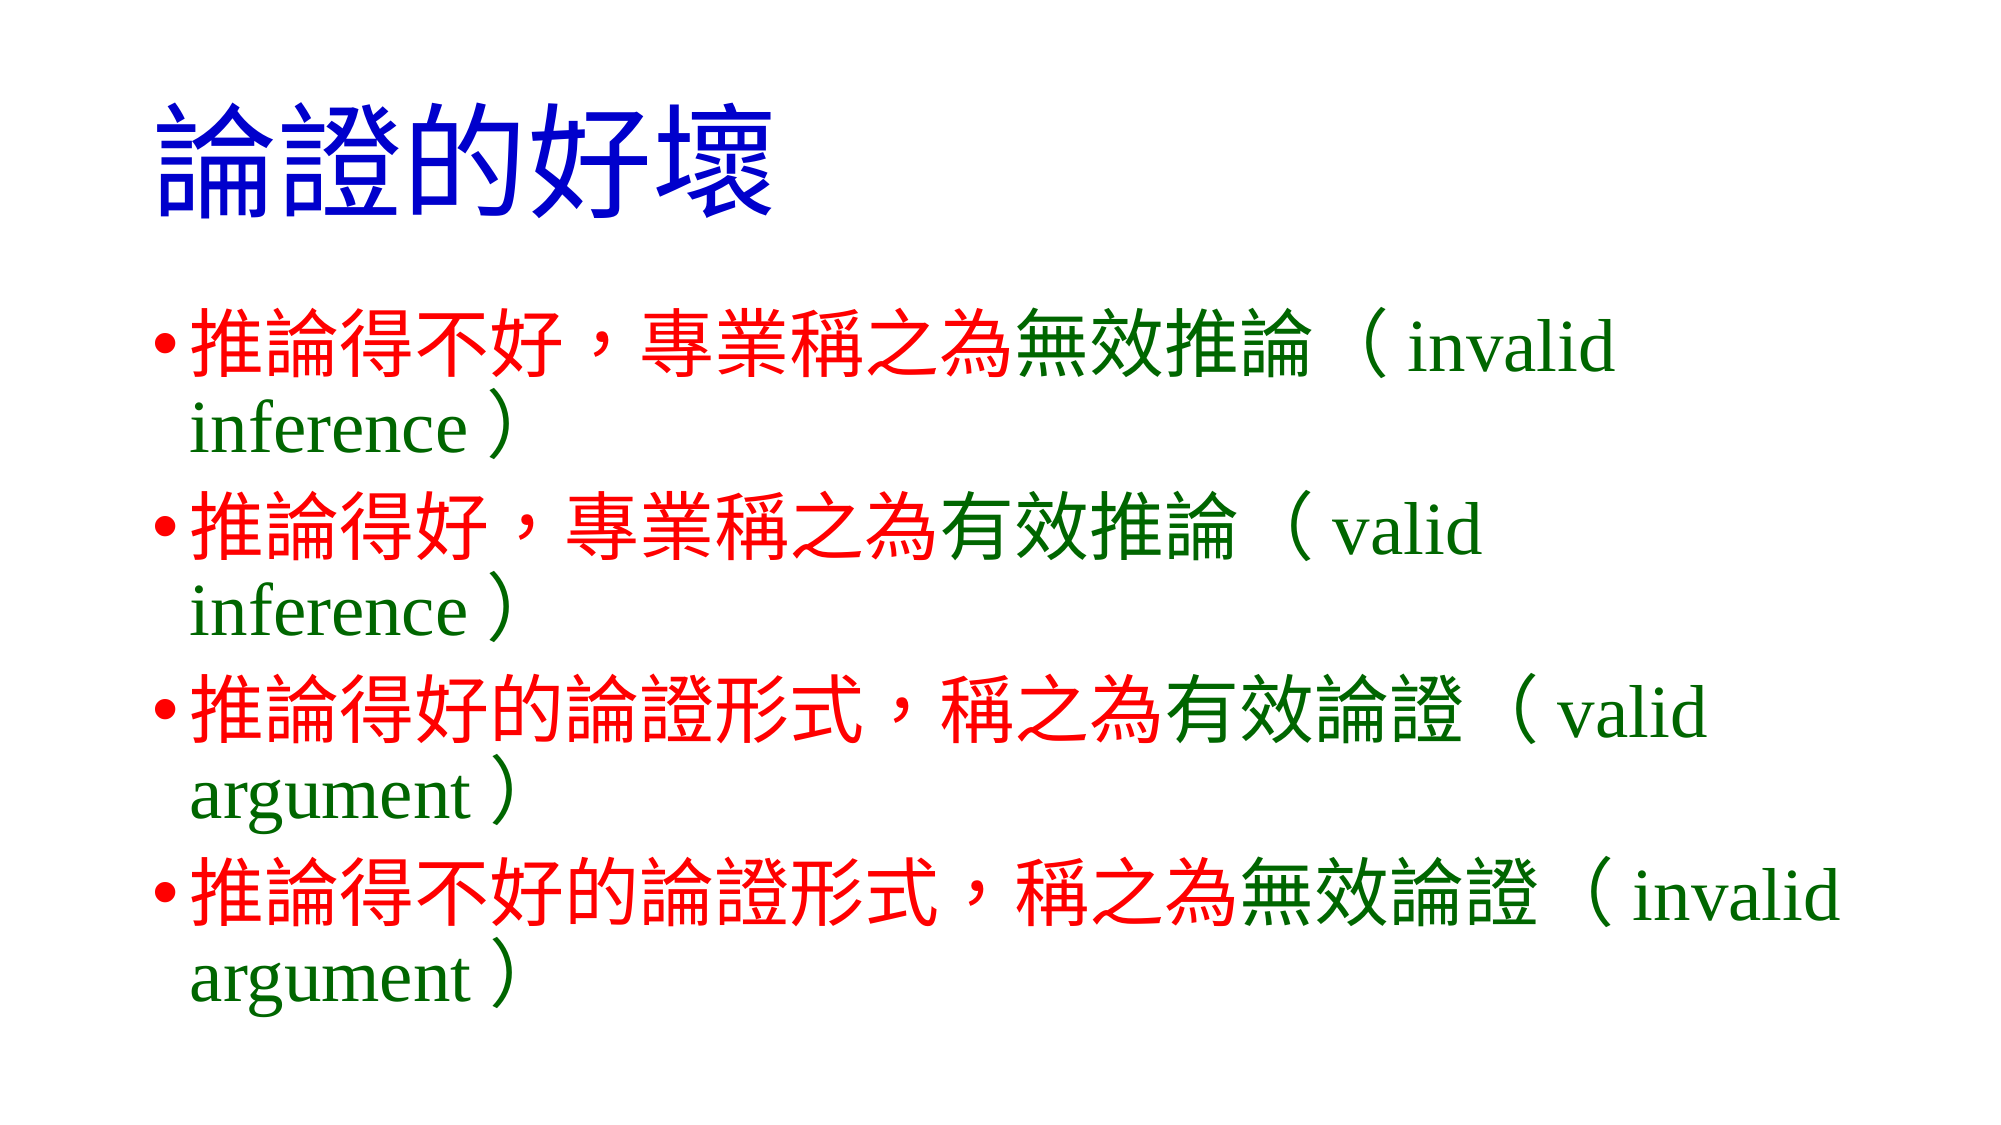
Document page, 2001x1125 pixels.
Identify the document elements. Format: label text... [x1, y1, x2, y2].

list 推論得不好，專業稱之為無效推論（invalid inference） 推論得好，專業稱之為有效推論（valid inference） 推論得好的論證形式，稱之為有效論證（valid argument） 推論得不好的論證形式，稱之為無效論證（invalid argument） [137, 299, 1863, 1039]
title 論證的好壞 [137, 59, 1863, 278]
